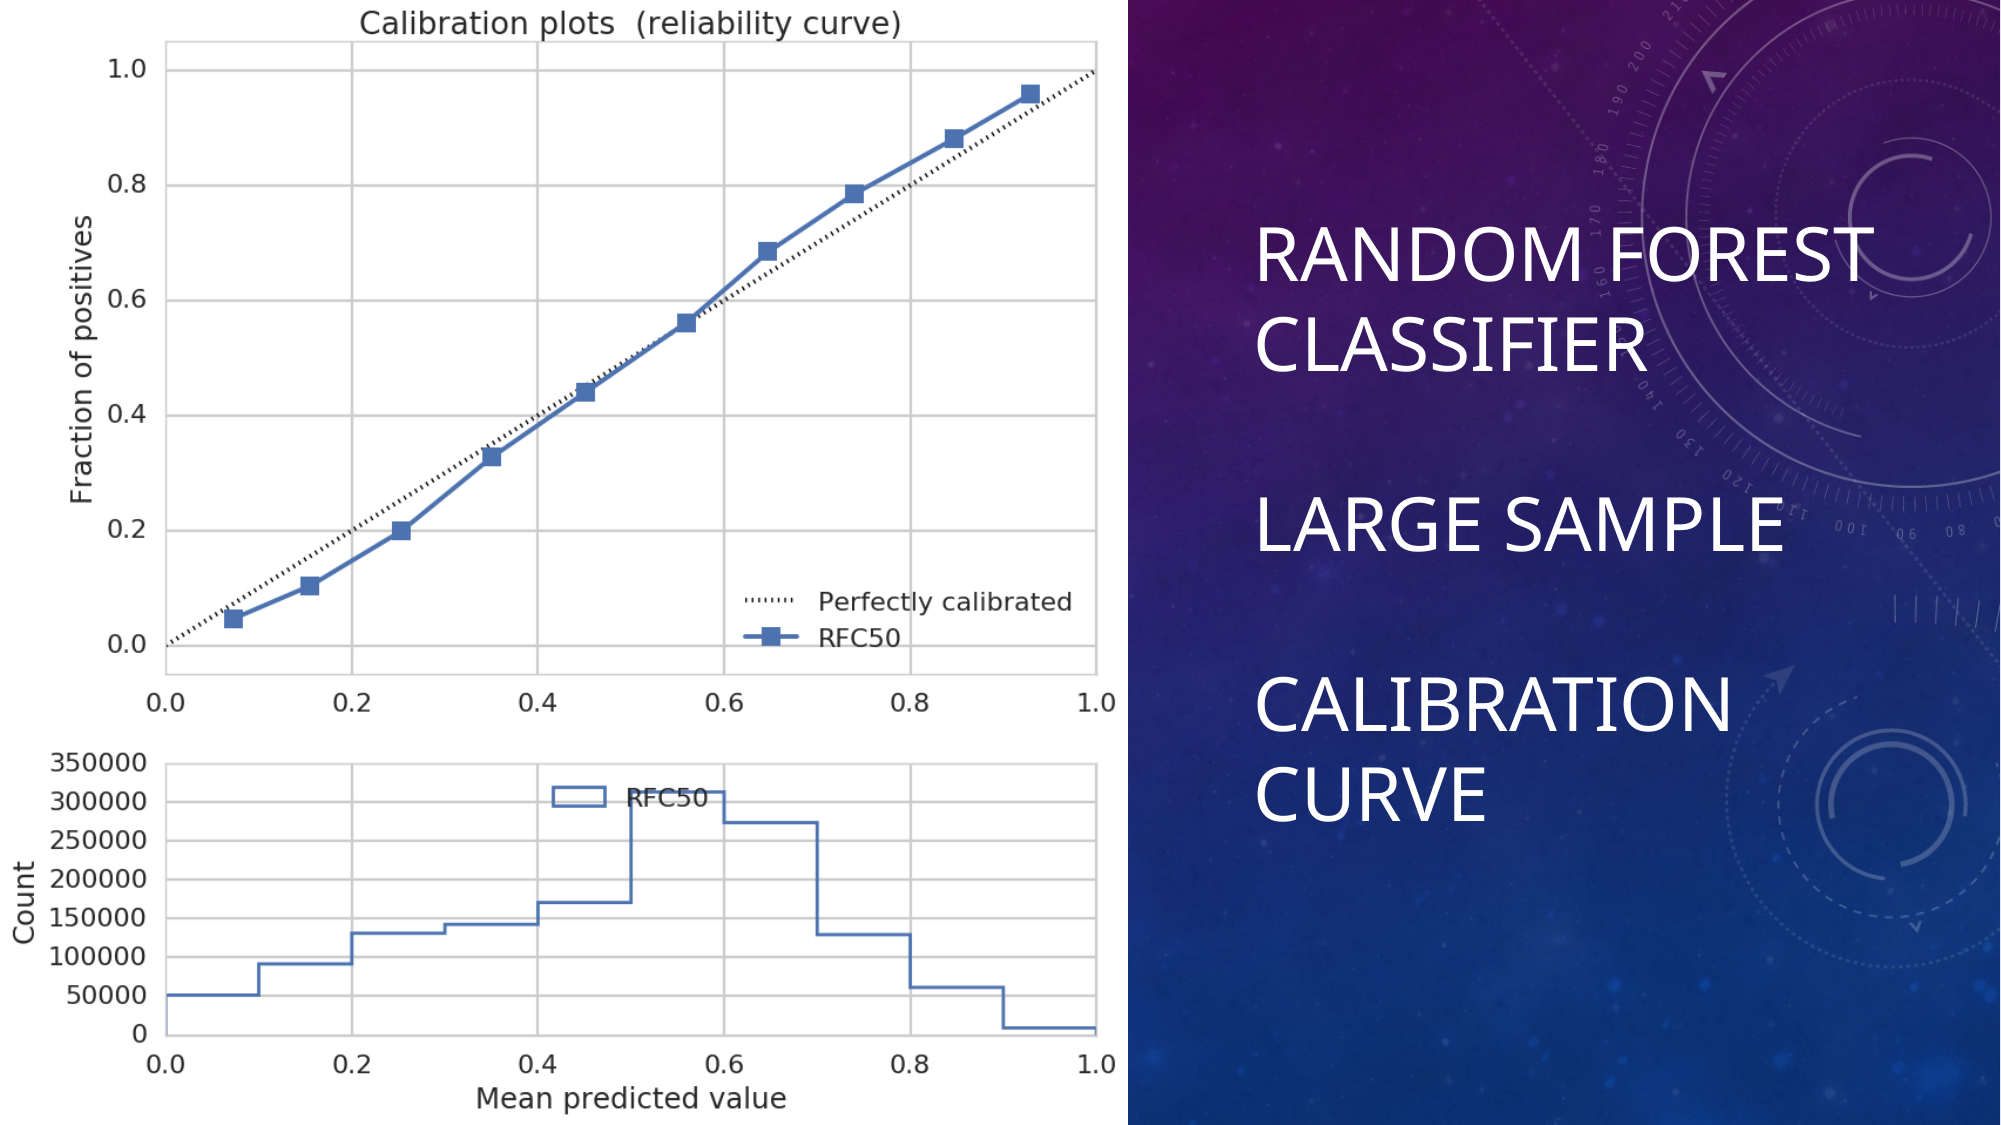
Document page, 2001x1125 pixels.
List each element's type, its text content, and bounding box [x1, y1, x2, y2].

picture [0, 0, 2001, 1125]
title Random Forest Classifier LARGE Sample Calibration CURVE [1239, 121, 1942, 923]
